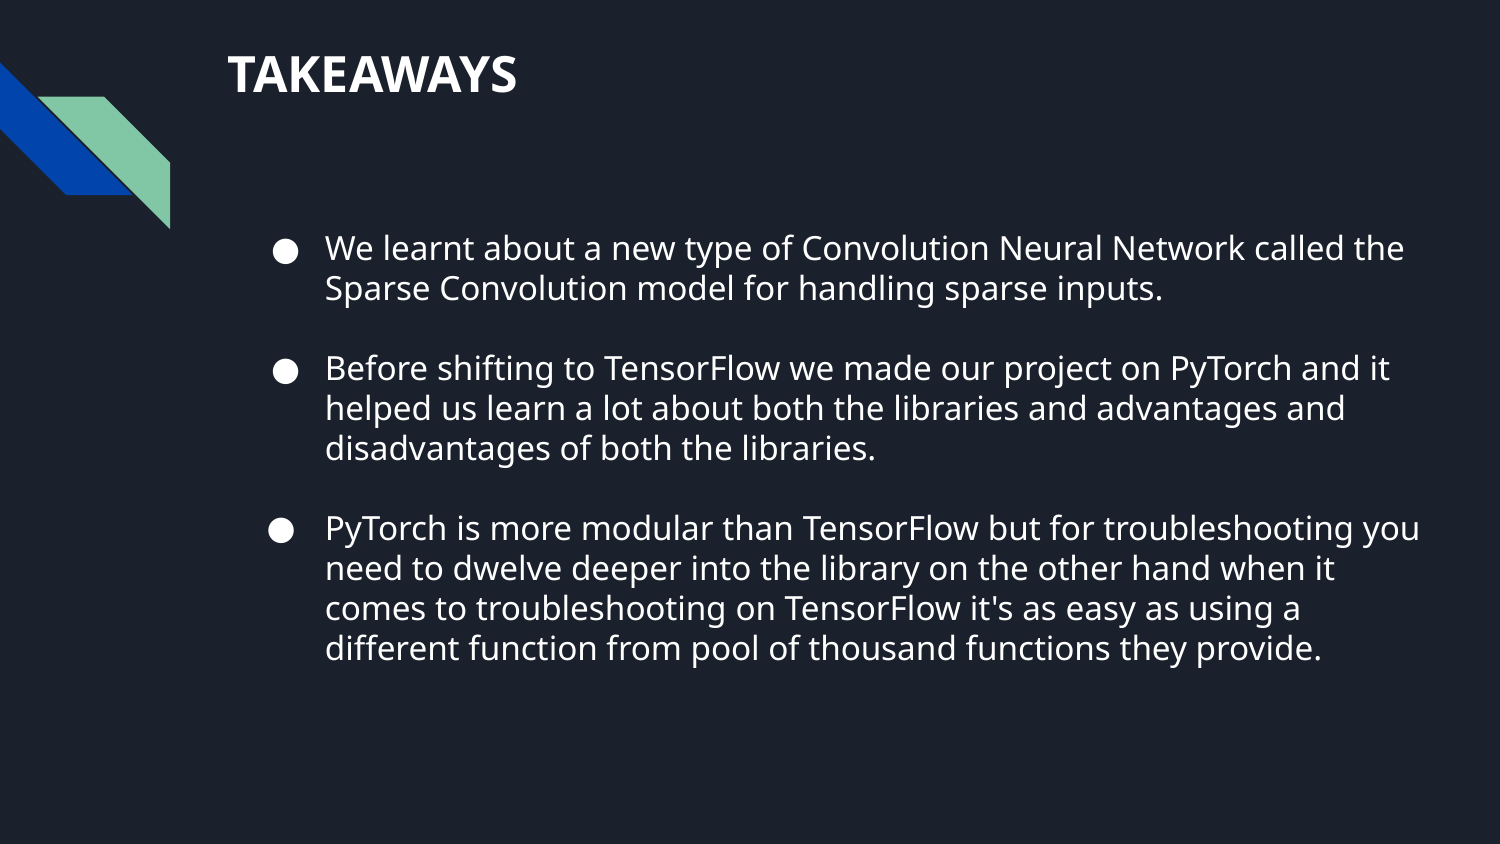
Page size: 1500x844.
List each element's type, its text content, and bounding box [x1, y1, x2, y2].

title TAKEAWAYS [212, 27, 1368, 177]
text_box We learnt about a new type of Convolution Neural Network called the Sparse Convolution model for handling sparse inputs. Before shifting to TensorFlow we made our project on PyTorch and it helped us learn a lot about both the libraries and advantages and disadvantages of both the libraries. PyTorch is more modular than TensorFlow but for troubleshooting you need to dwelve deeper into the library on the other hand when it comes to troubleshooting on TensorFlow it's as easy as using a different function from pool of thousand functions they provide. [235, 138, 1449, 807]
